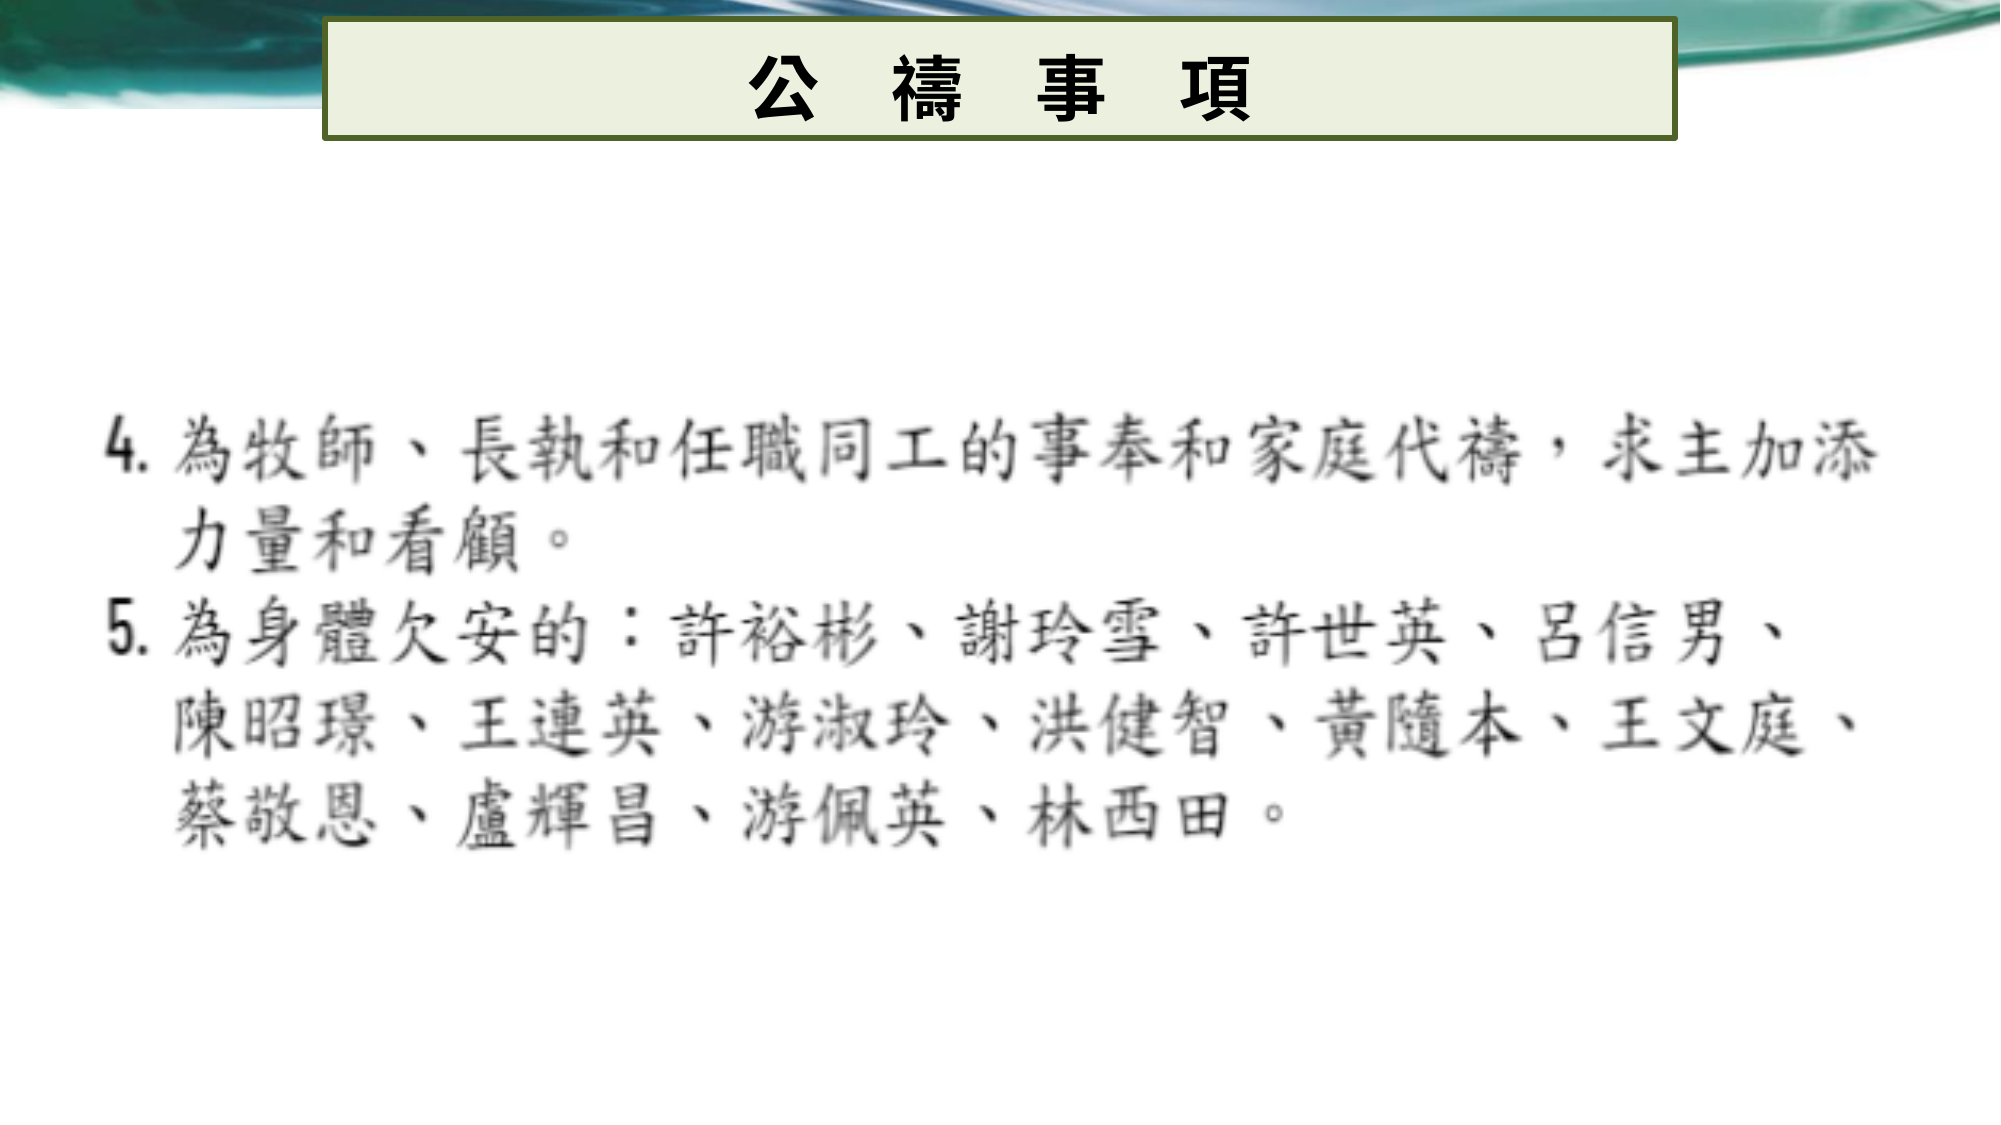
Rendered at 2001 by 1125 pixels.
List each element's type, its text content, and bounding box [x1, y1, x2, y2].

text_box 公 禱 事 項 [323, 17, 1676, 139]
picture [83, 404, 1903, 867]
picture [0, 0, 2000, 109]
